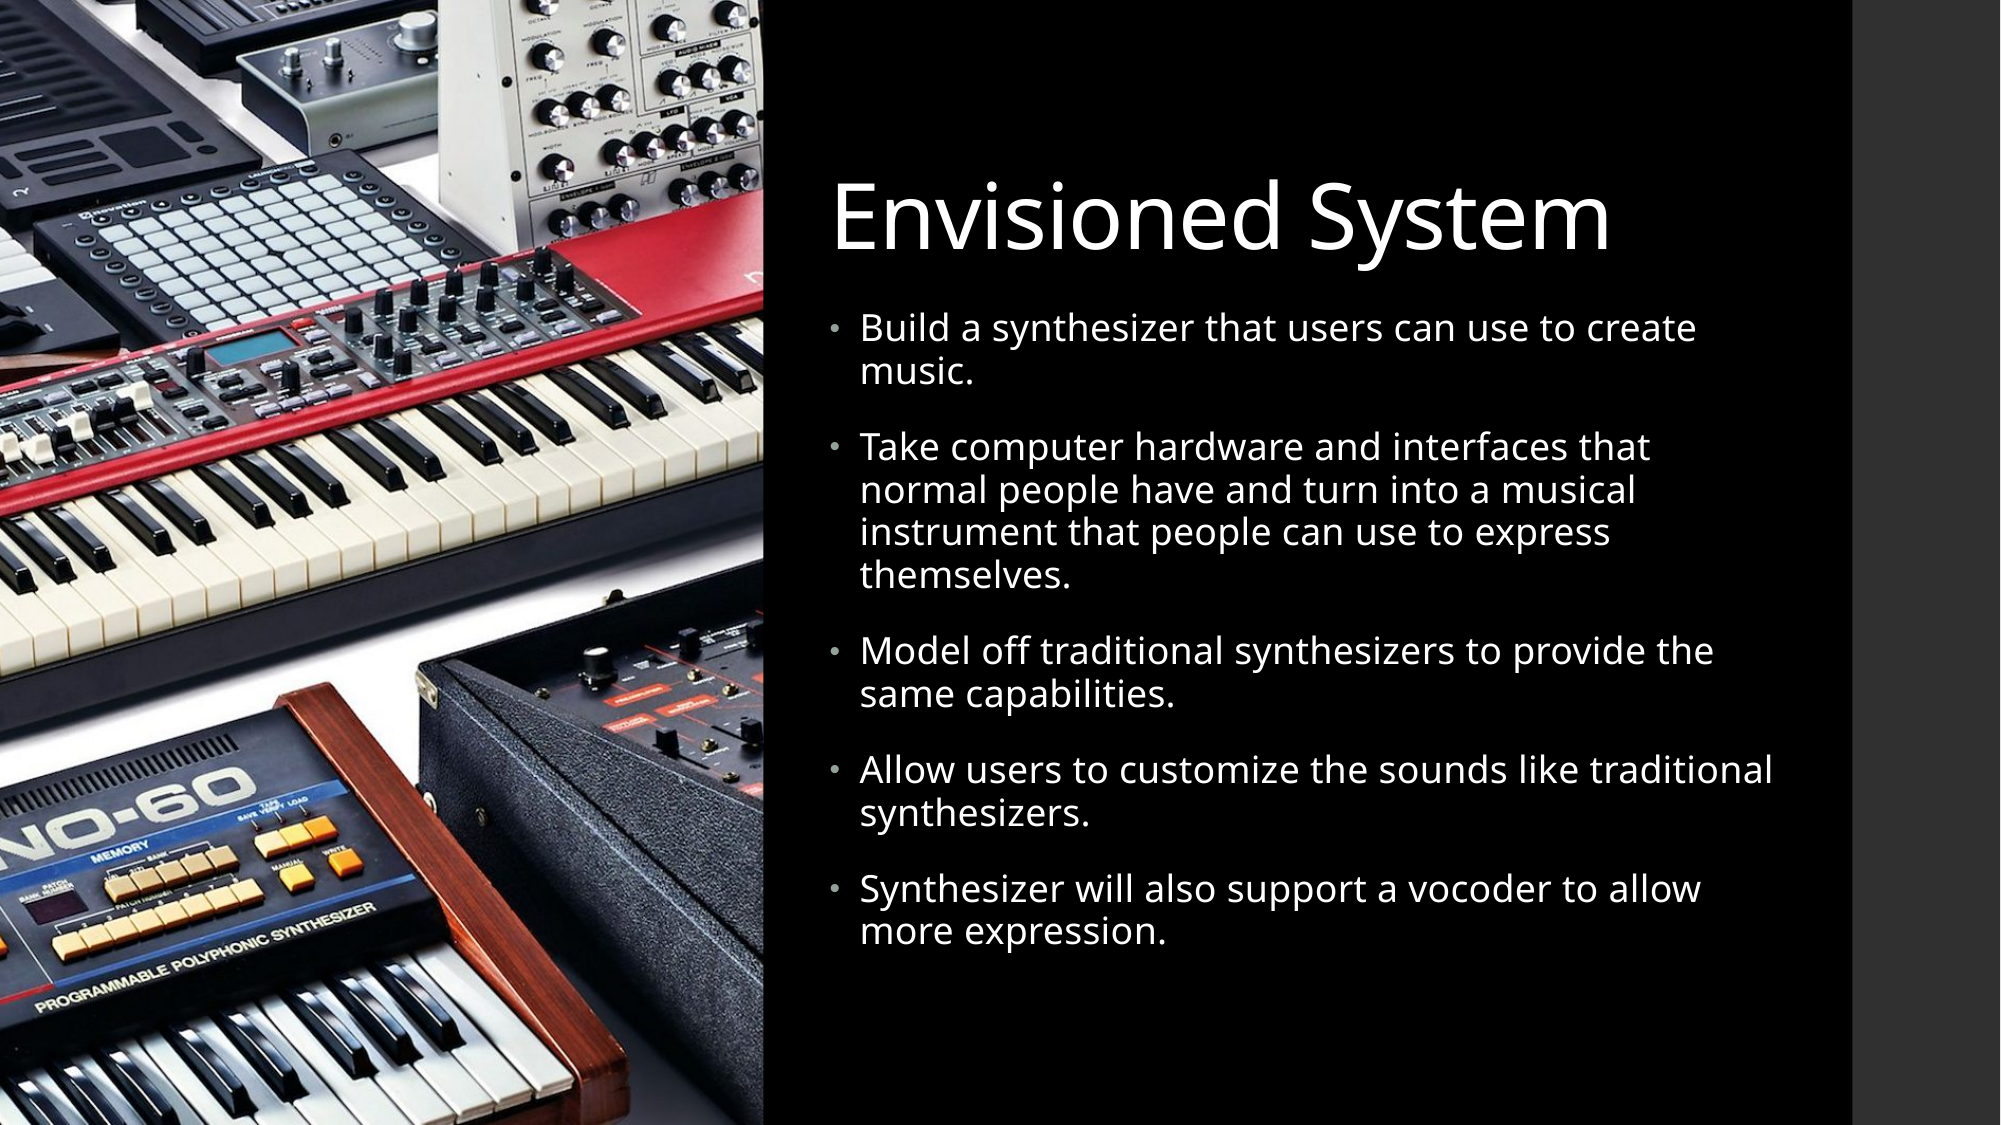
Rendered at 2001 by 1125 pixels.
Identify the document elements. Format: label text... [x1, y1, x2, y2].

picture [0, 0, 764, 1125]
list Build a synthesizer that users can use to create music. Take computer hardware and interfaces that normal people have and turn into a musical instrument that people can use to express themselves. Model off traditional synthesizers to provide the same capabilities. Allow users to customize the sounds like traditional synthesizers. Synthesizer will also support a vocoder to allow more expression. [814, 299, 1802, 1014]
title Envisioned System [814, 60, 1799, 278]
